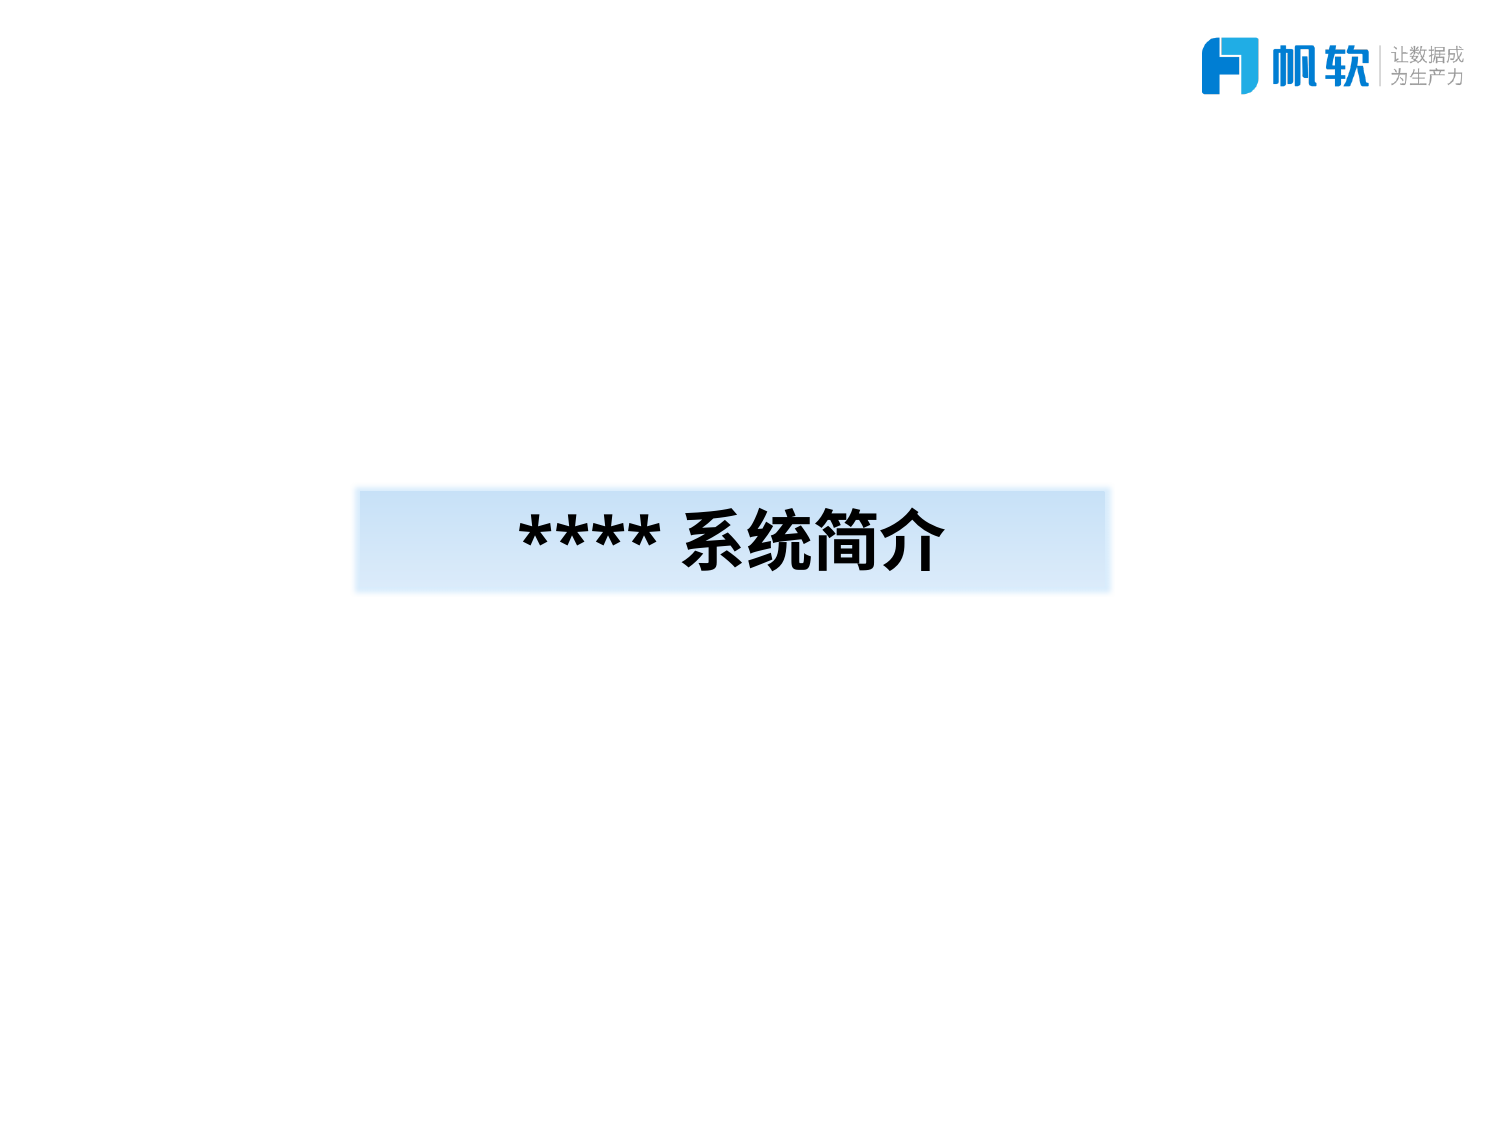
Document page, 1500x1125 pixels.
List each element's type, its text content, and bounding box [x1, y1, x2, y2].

picture [1202, 0, 1464, 132]
text_box ****系统简介 [360, 491, 1105, 587]
